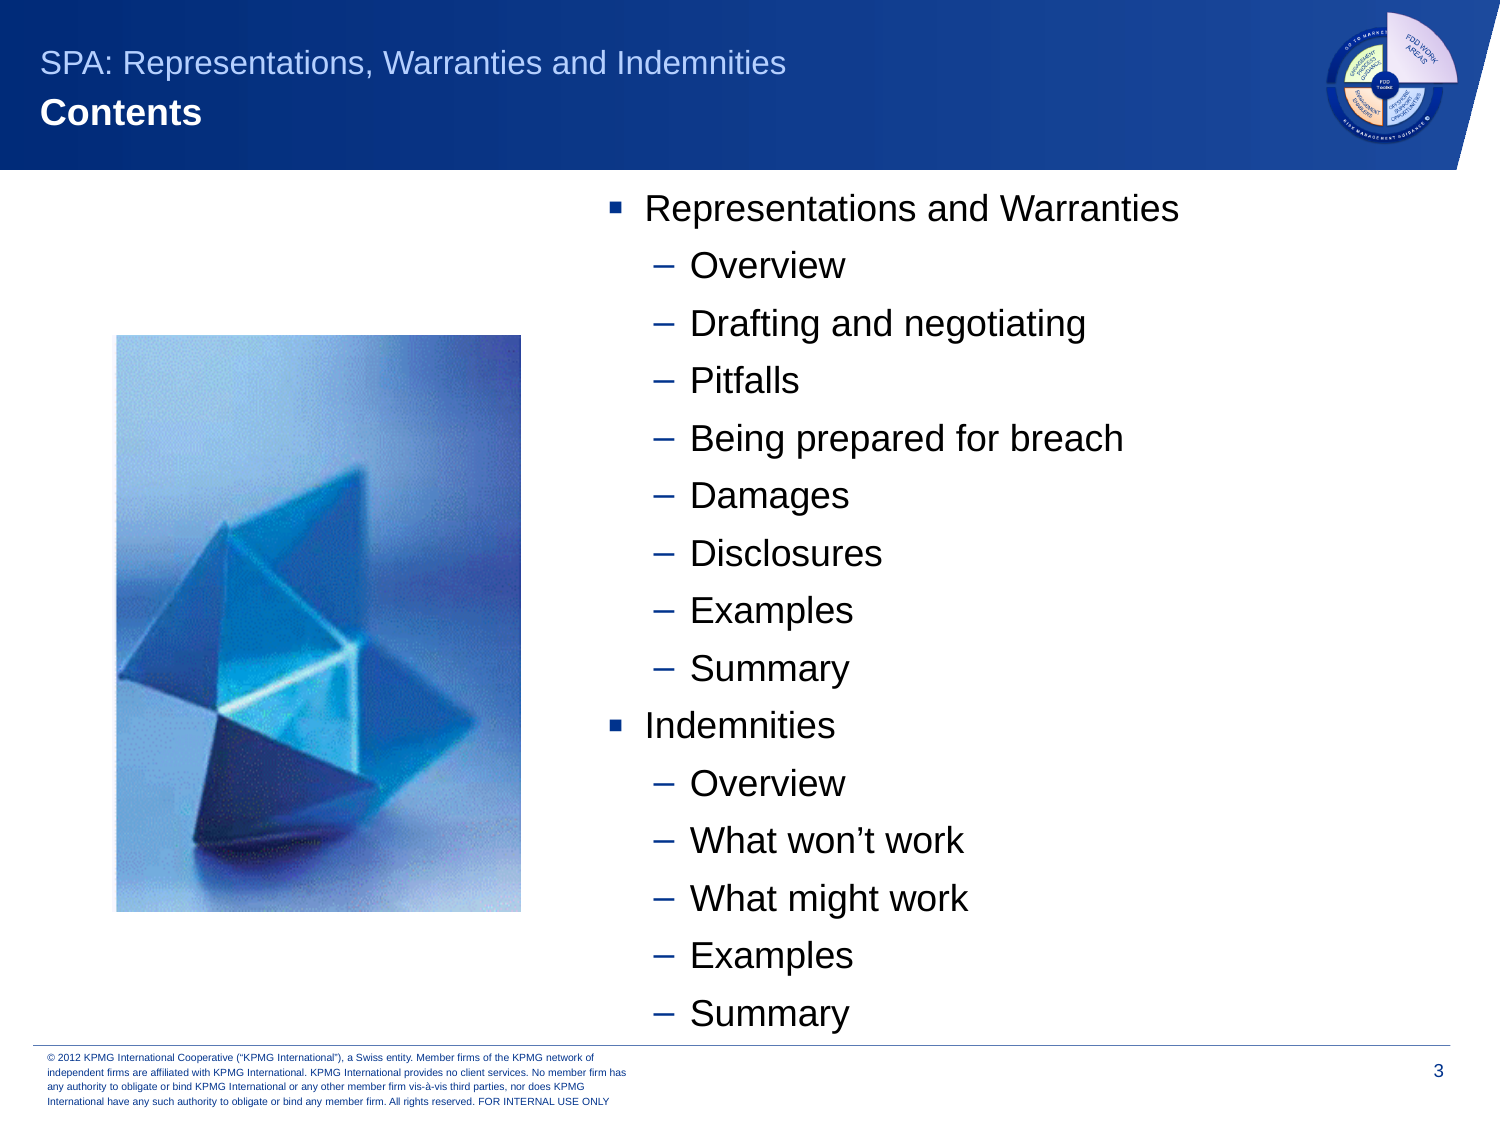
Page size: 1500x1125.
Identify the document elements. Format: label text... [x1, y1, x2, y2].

picture [1323, 10, 1460, 146]
text_box Representations and Warranties Overview Drafting and negotiating Pitfalls Being prepared for breach Damages Disclosures Examples Summary Indemnities Overview What won’t work What might work Examples Summary [562, 176, 1500, 1042]
title SPA: Representations, Warranties and Indemnities Contents [24, 0, 1500, 163]
picture [112, 334, 521, 912]
